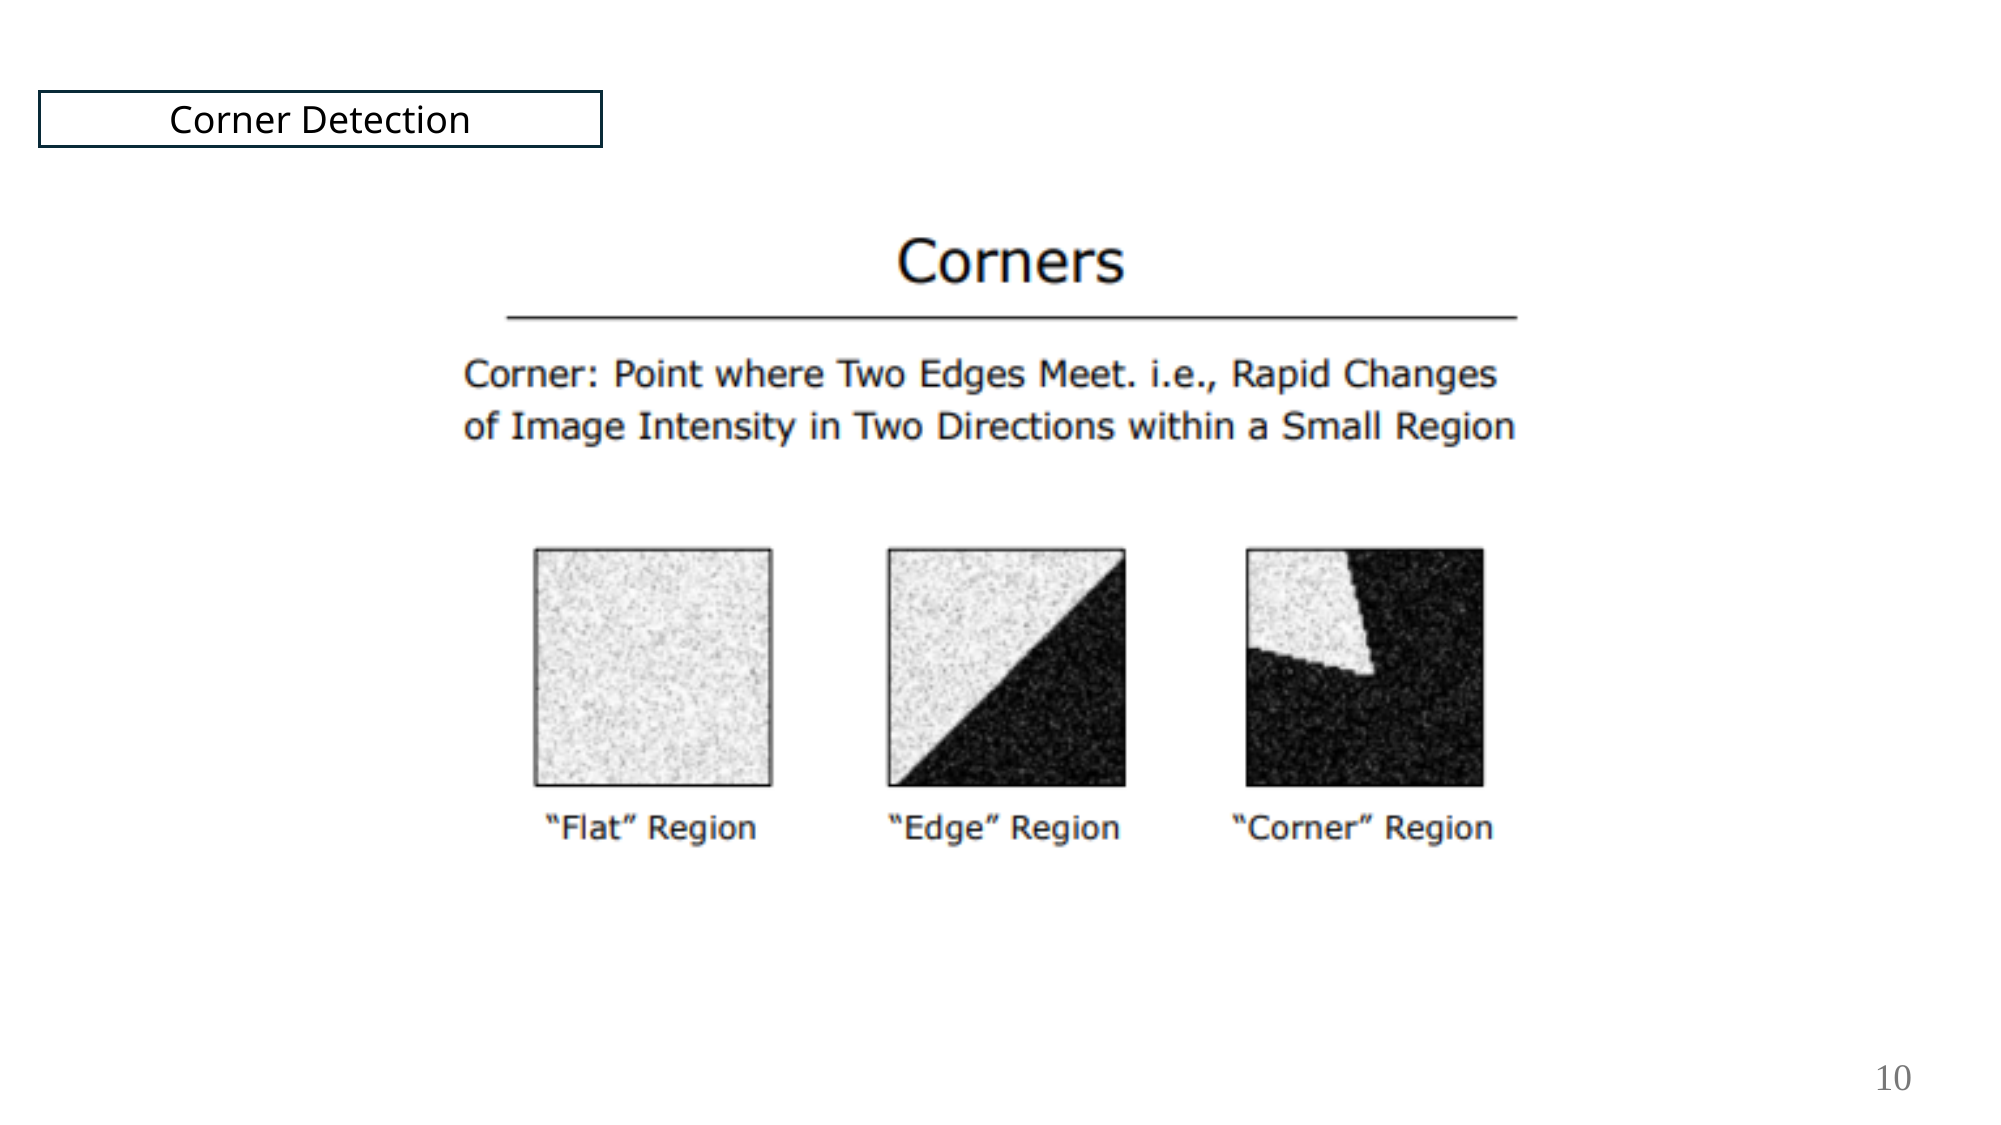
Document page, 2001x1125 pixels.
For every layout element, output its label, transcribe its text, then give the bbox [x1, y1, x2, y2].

slide_number 10 [1477, 1045, 1928, 1106]
picture [439, 202, 1561, 969]
text_box Corner Detection [38, 90, 603, 148]
